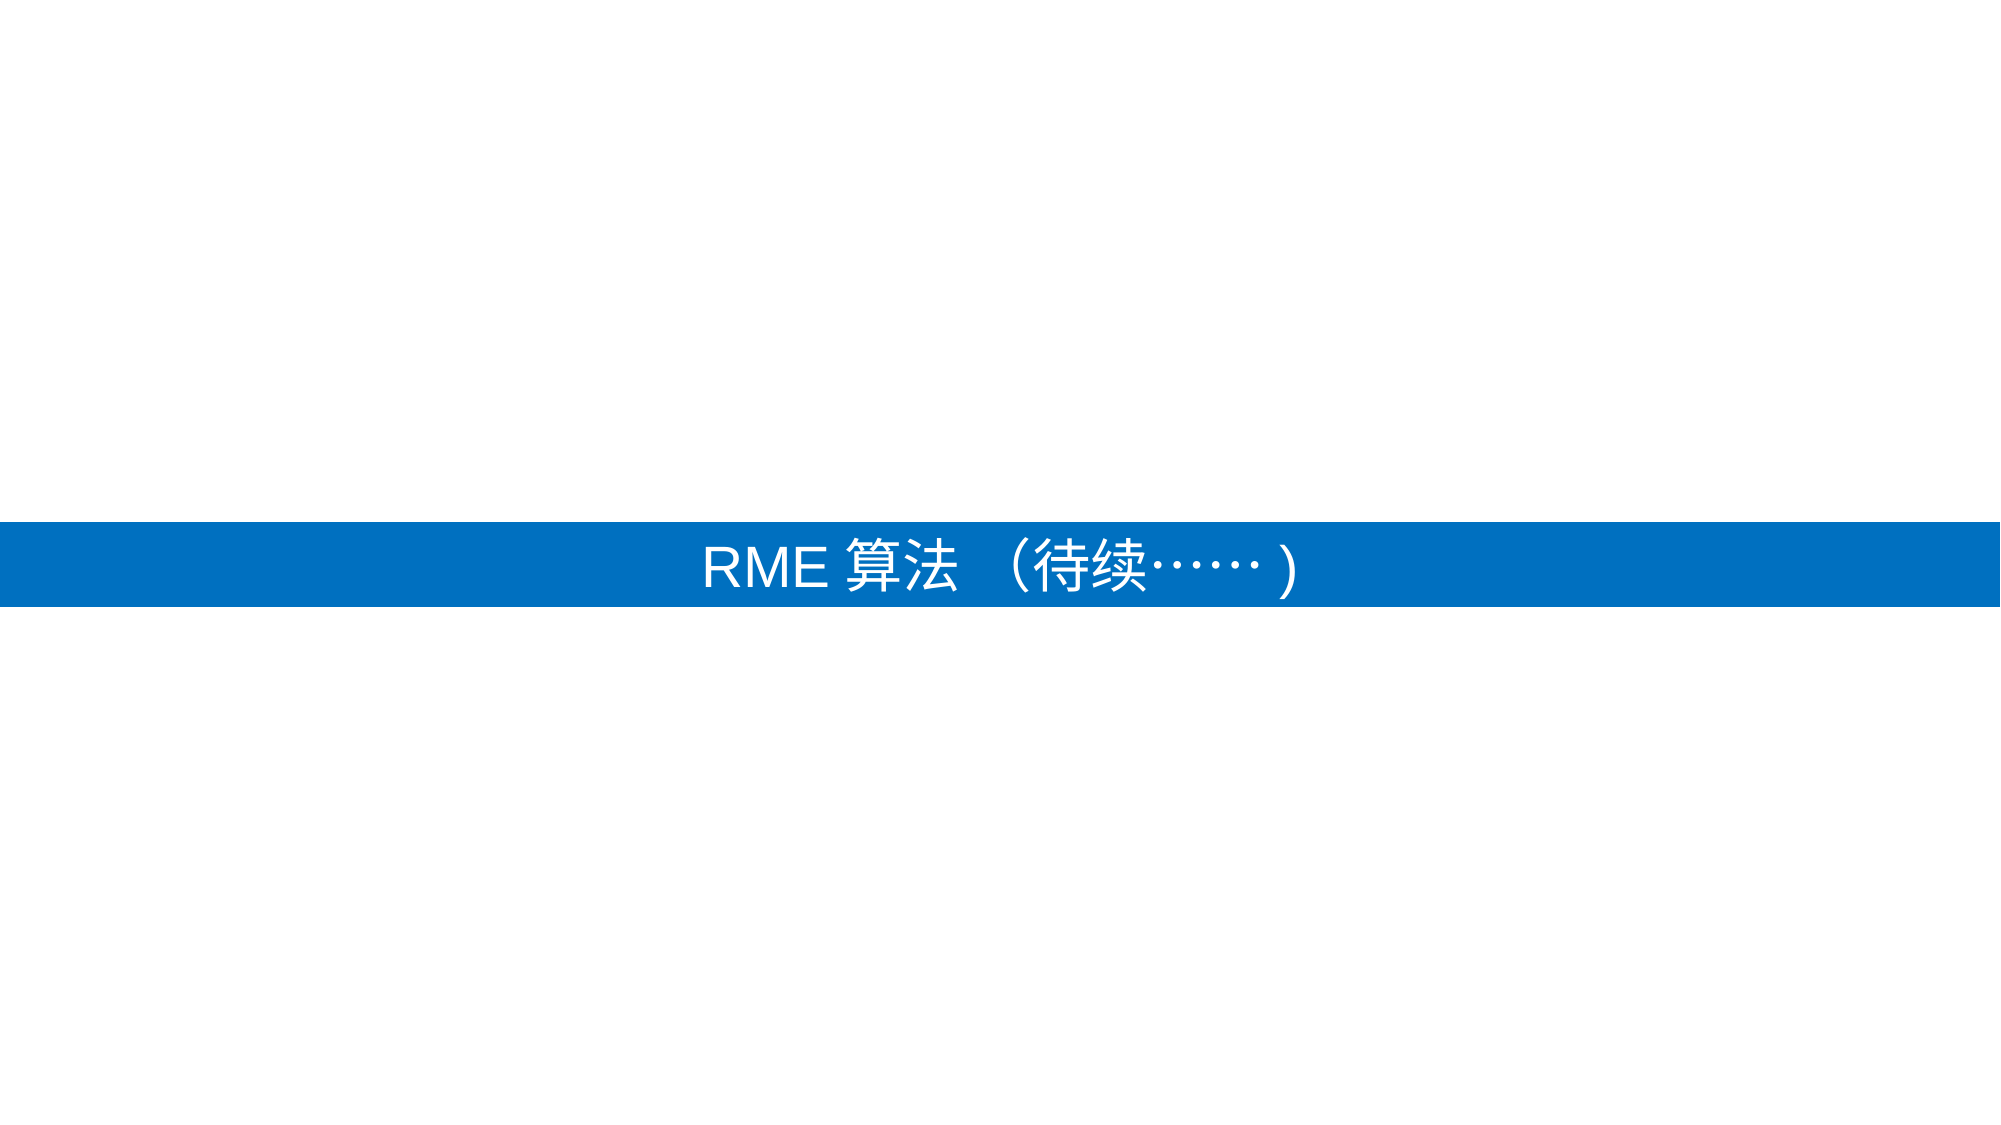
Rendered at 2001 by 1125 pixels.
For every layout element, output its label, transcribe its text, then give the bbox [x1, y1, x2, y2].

text_box RME算法 （待续……) [0, 522, 2000, 607]
